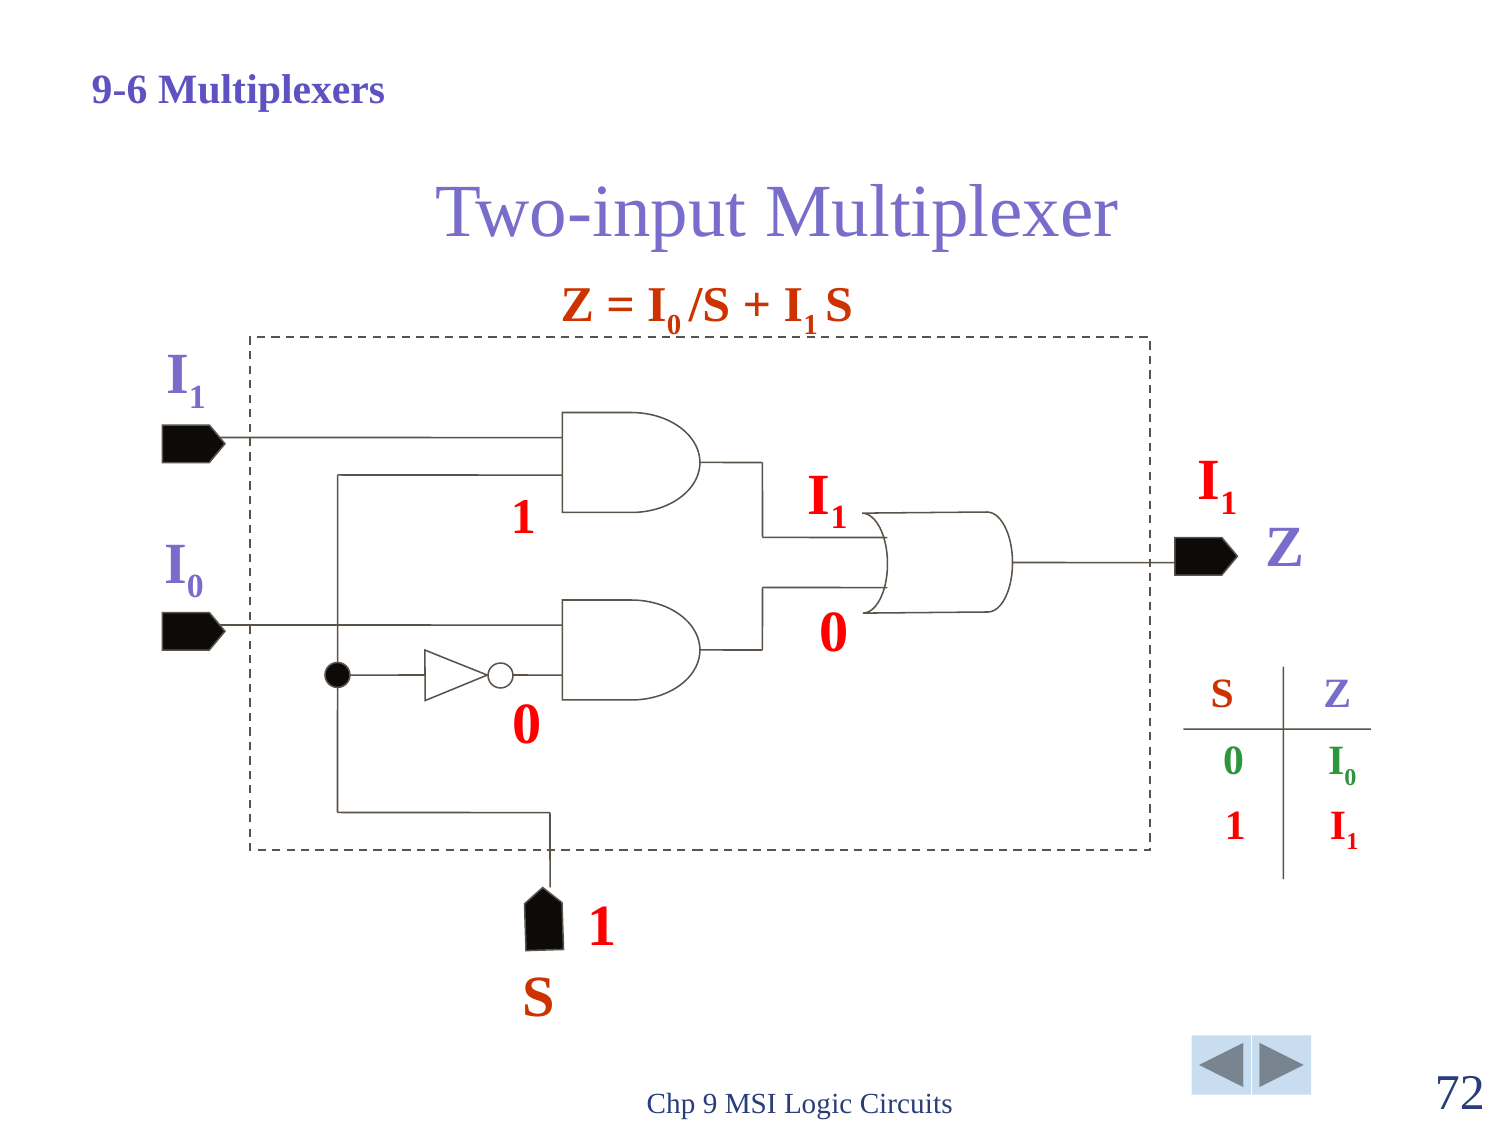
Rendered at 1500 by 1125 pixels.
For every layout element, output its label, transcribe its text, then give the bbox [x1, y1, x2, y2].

text_box S [1195, 658, 1249, 724]
text_box Z [1250, 500, 1319, 586]
text_box 1 [496, 475, 551, 551]
footer Chp 9 MSI Logic Circuits [562, 1052, 1038, 1125]
text_box Z = I0 /S + I1 S [545, 264, 888, 348]
text_box [249, 337, 1150, 850]
text_box 9-6 Multiplexers [76, 54, 413, 120]
text_box [1174, 537, 1238, 576]
text_box 0 I0 [1284, 725, 1377, 790]
text_box 1 [573, 879, 633, 965]
text_box Z [1308, 658, 1366, 724]
text_box [162, 612, 225, 651]
text_box [162, 425, 225, 463]
text_box [524, 887, 564, 950]
text_box I1 [1182, 434, 1253, 529]
text_box S [507, 950, 575, 1035]
text_box 0 [804, 586, 864, 671]
text_box 0 I0 [1208, 730, 1283, 798]
title Two-input Multiplexer [139, 172, 1415, 257]
slide_number 72 [1350, 1052, 1500, 1125]
text_box I1 [793, 448, 863, 544]
text_box 0 I0 [1208, 725, 1283, 729]
text_box I1 [151, 327, 221, 423]
text_box I0 [149, 517, 219, 612]
text_box 0 [498, 677, 558, 763]
text_box 1 I1 [1210, 790, 1391, 862]
text_box [324, 662, 350, 688]
